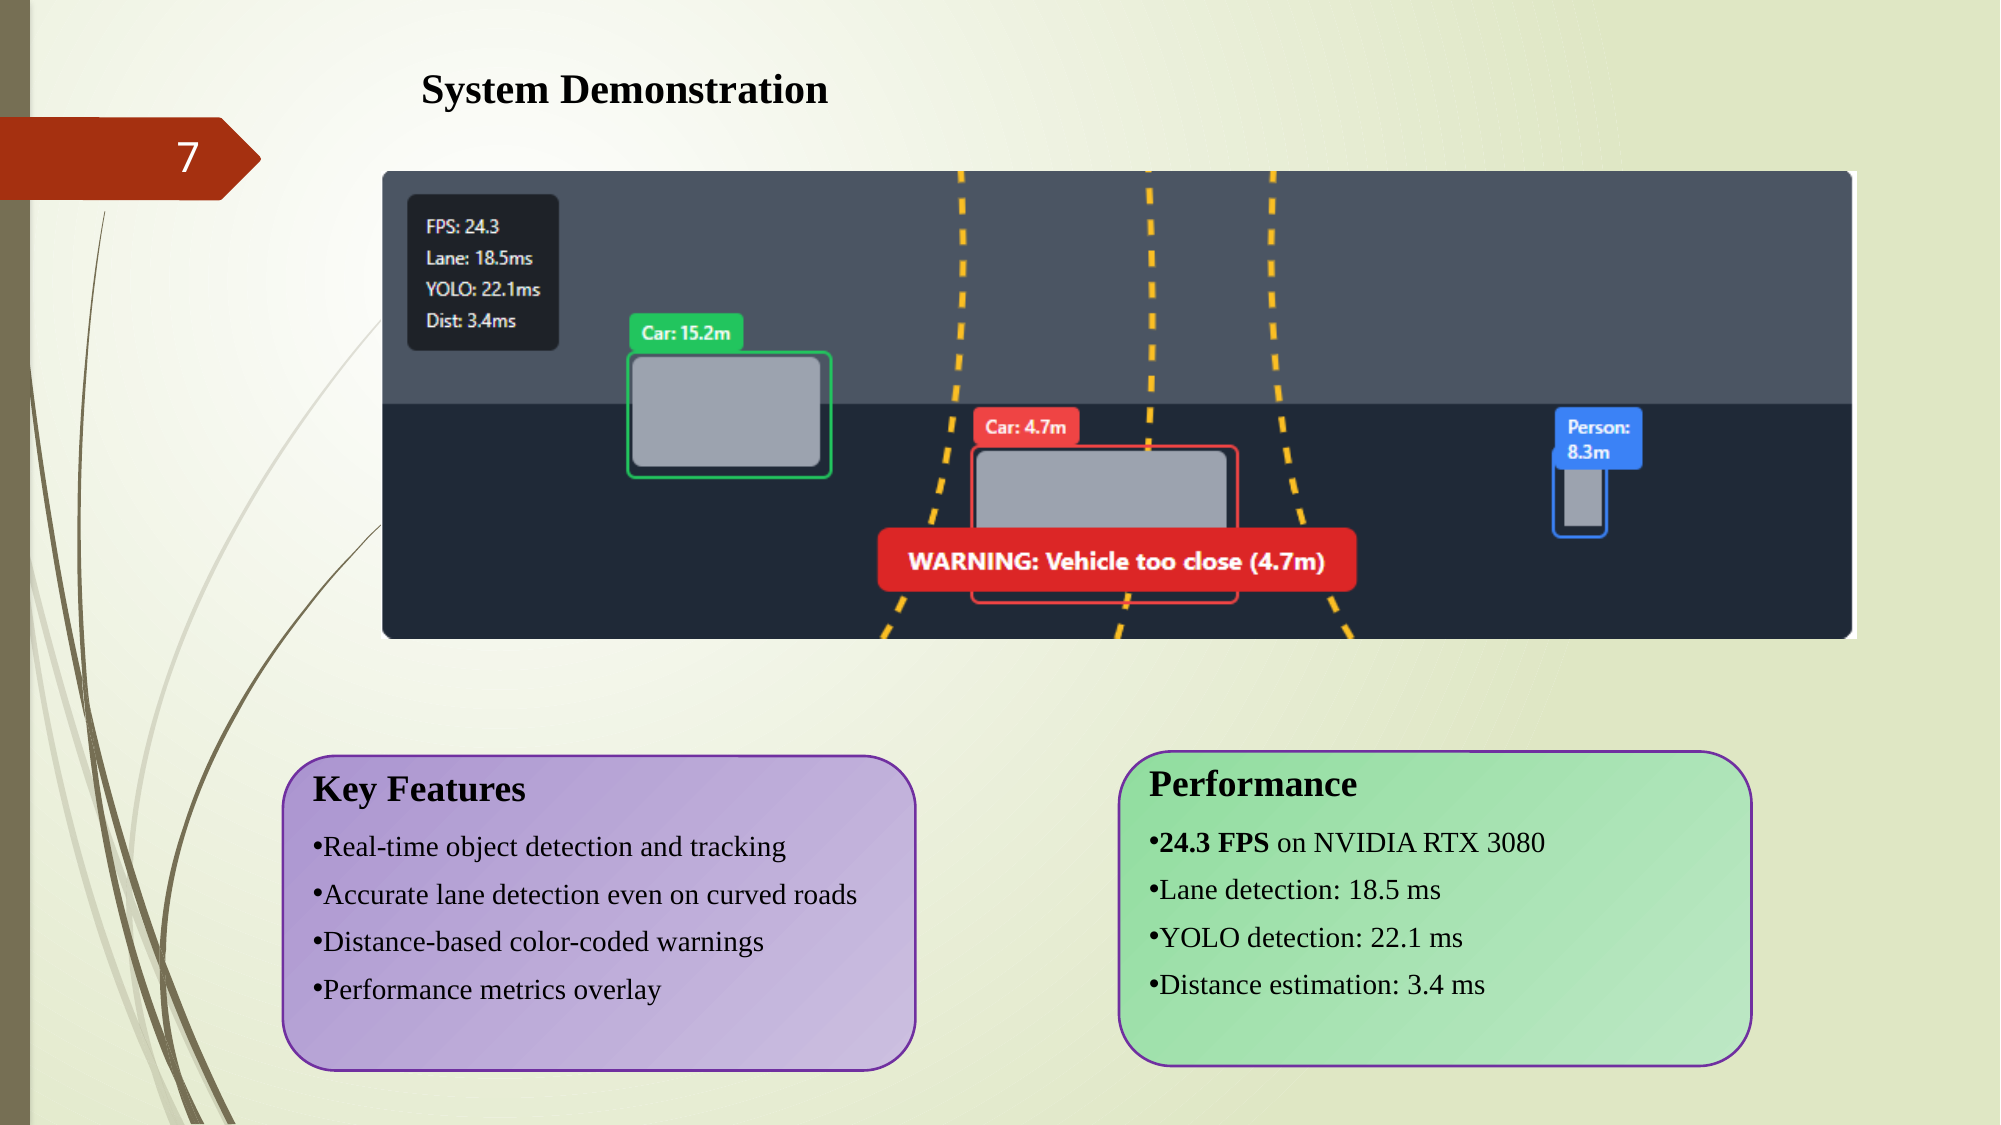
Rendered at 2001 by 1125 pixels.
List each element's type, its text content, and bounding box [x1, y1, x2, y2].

text_box Key Features Real-time object detection and tracking Accurate lane detection even on curved roads Distance-based color-coded warnings Performance metrics overlay [281, 754, 917, 1072]
picture [381, 171, 1857, 640]
slide_number 7 [87, 129, 216, 190]
text_box Performance 24.3 FPS on NVIDIA RTX 3080 Lane detection: 18.5 ms YOLO detection: 22.1 ms Distance estimation: 3.4 ms [1117, 750, 1753, 1068]
title System Demonstration [406, 54, 1869, 172]
